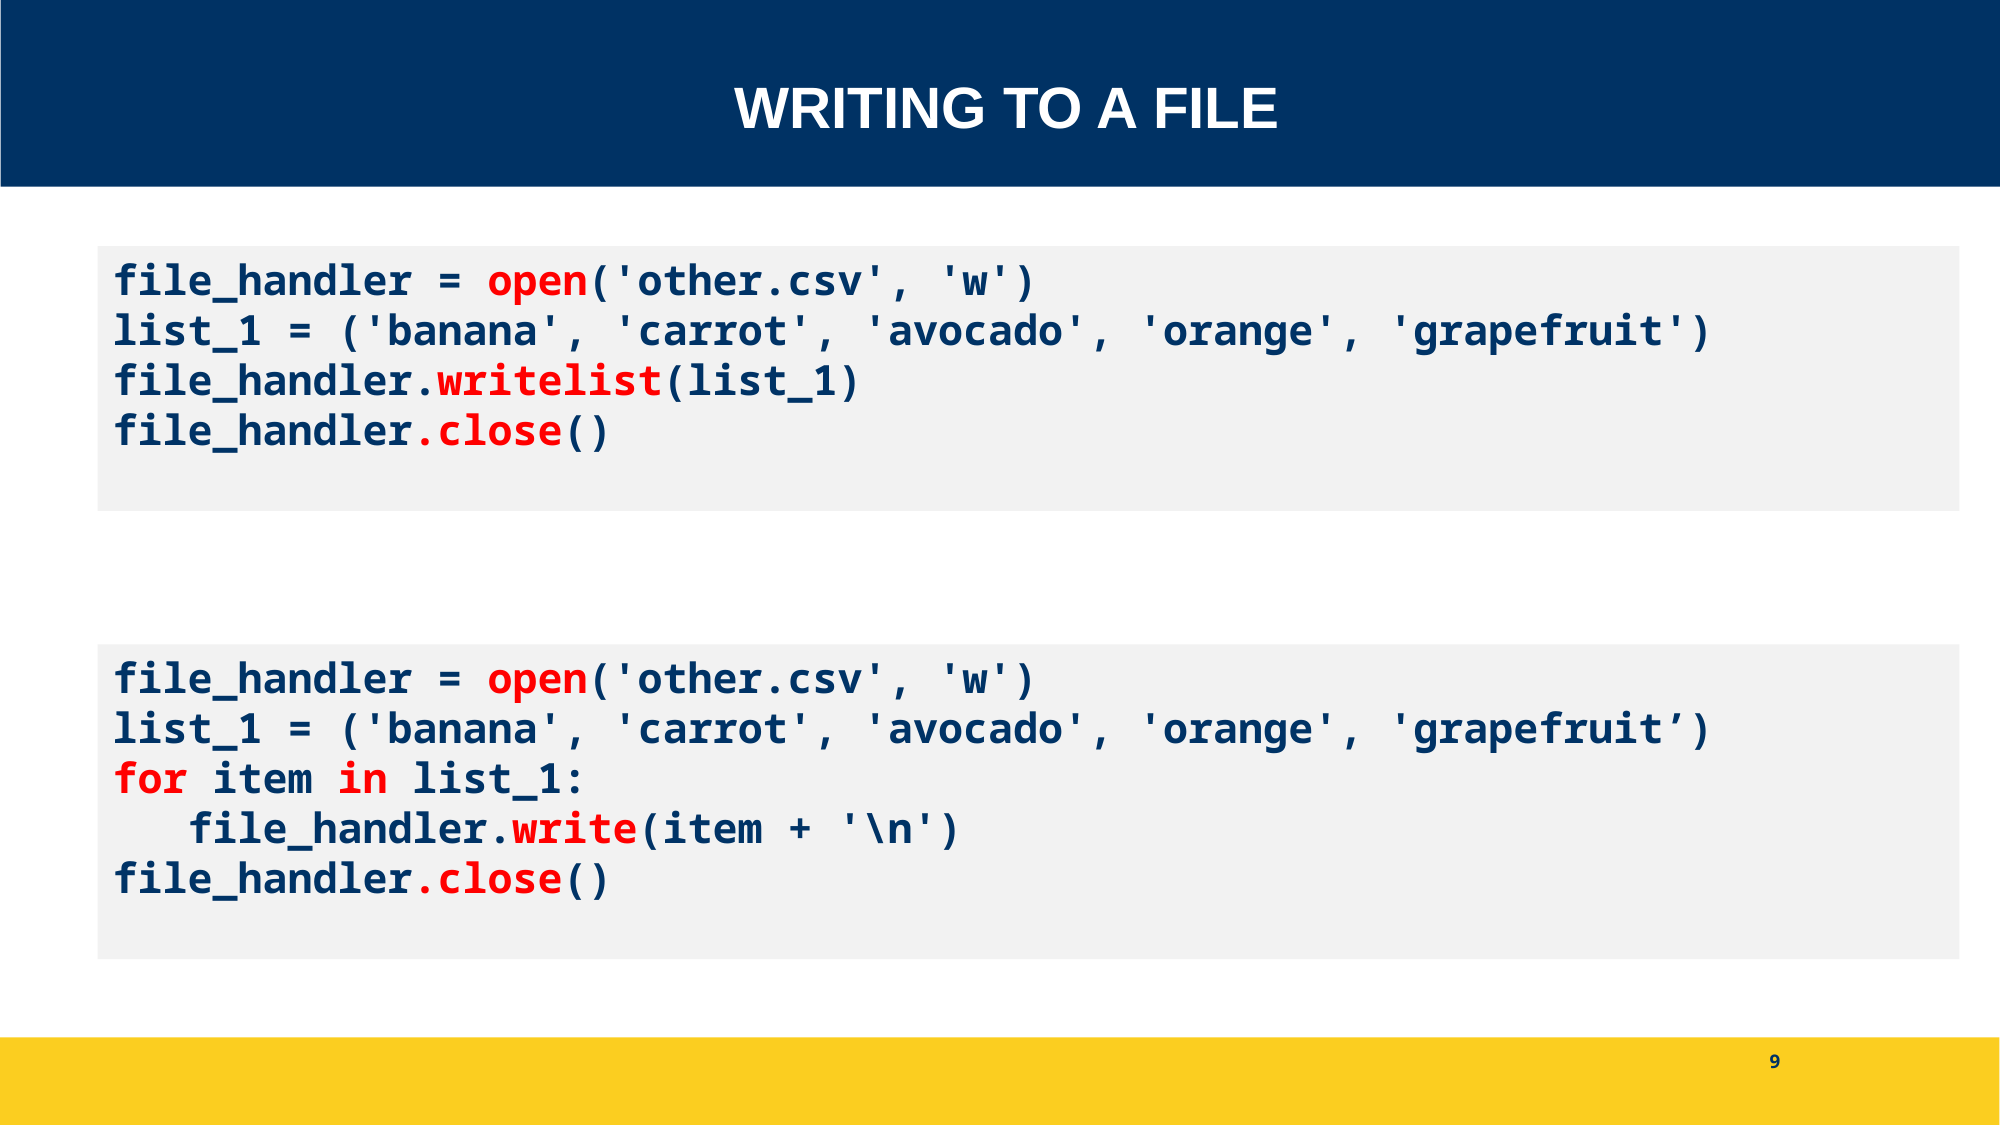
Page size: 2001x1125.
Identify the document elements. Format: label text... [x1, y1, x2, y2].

text_box file_handler = open('other.csv', 'w') list_1 = ('banana', 'carrot', 'avocado', 'orange', 'grapefruit’) for item in list_1: file_handler.write(item + '\n') file_handler.close() [97, 644, 1960, 960]
slide_number 9 [1549, 1042, 2000, 1103]
title Writing to a file [97, 23, 1917, 187]
text_box file_handler = open('other.csv', 'w') list_1 = ('banana', 'carrot', 'avocado', 'orange', 'grapefruit') file_handler.writelist(list_1) file_handler.close() [97, 246, 1960, 511]
